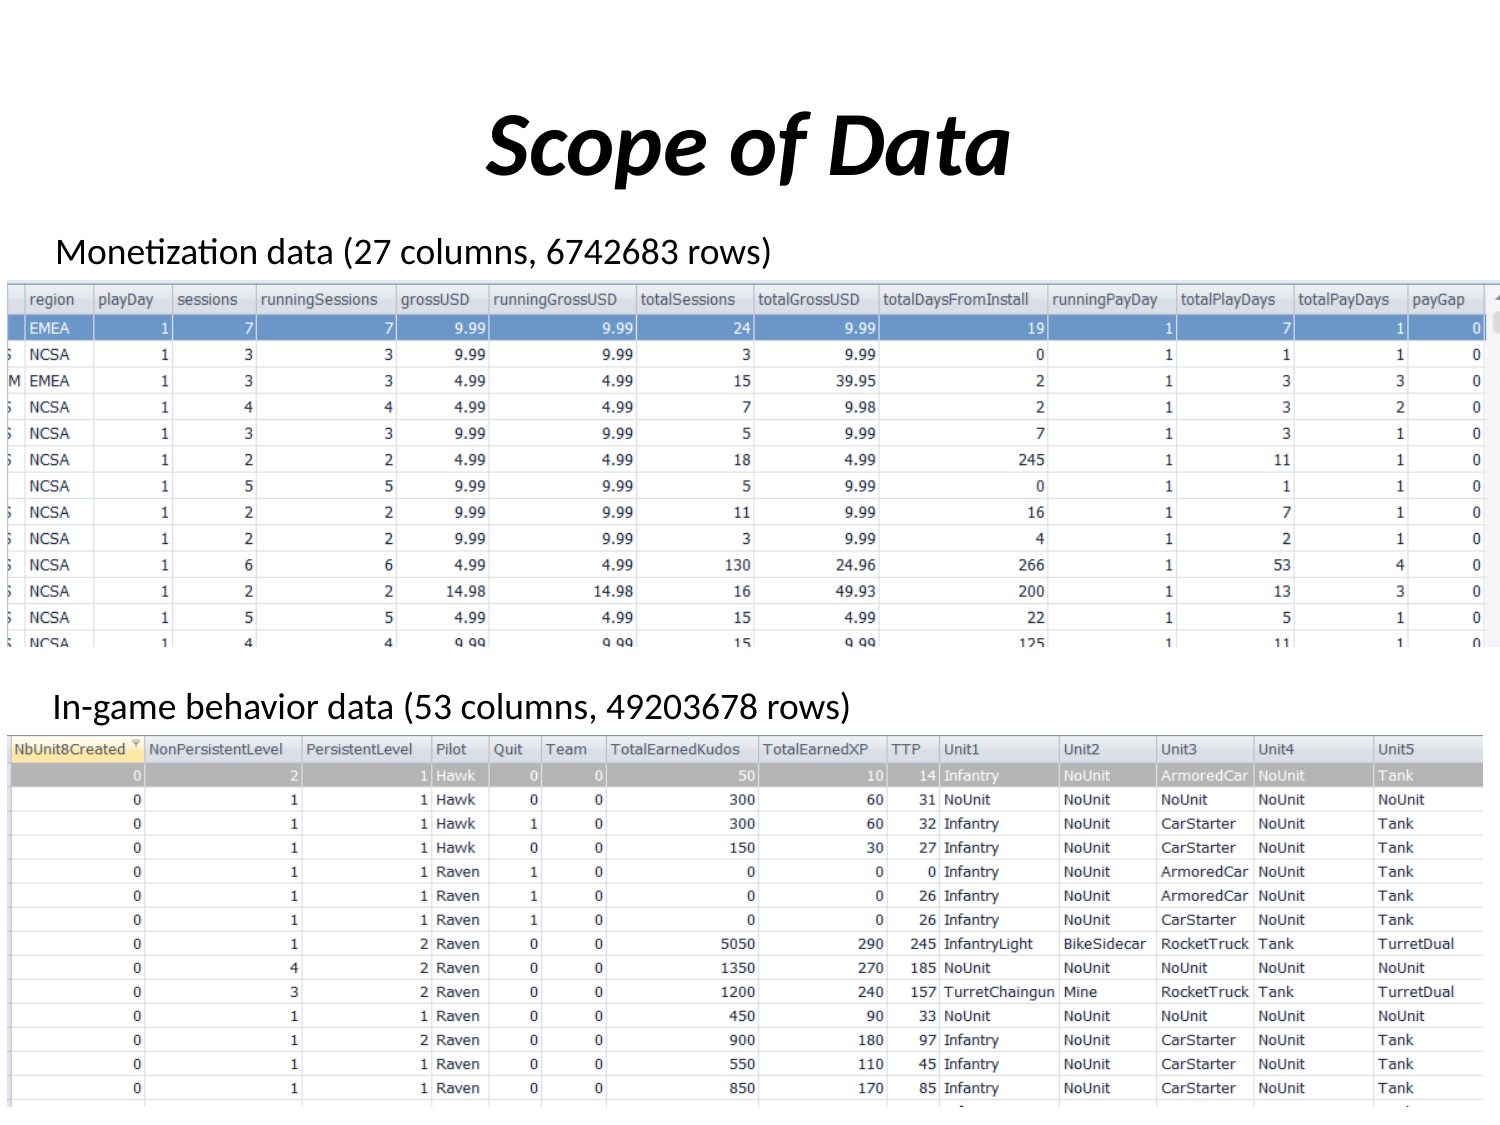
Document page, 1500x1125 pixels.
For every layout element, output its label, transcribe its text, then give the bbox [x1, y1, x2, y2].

title Scope of Data [75, 45, 1425, 233]
text_box In-game behavior data (53 columns, 49203678 rows) [37, 674, 975, 733]
text_box Monetization data (27 columns, 6742683 rows) [40, 219, 800, 278]
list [6, 735, 1483, 1107]
picture [6, 279, 1500, 647]
